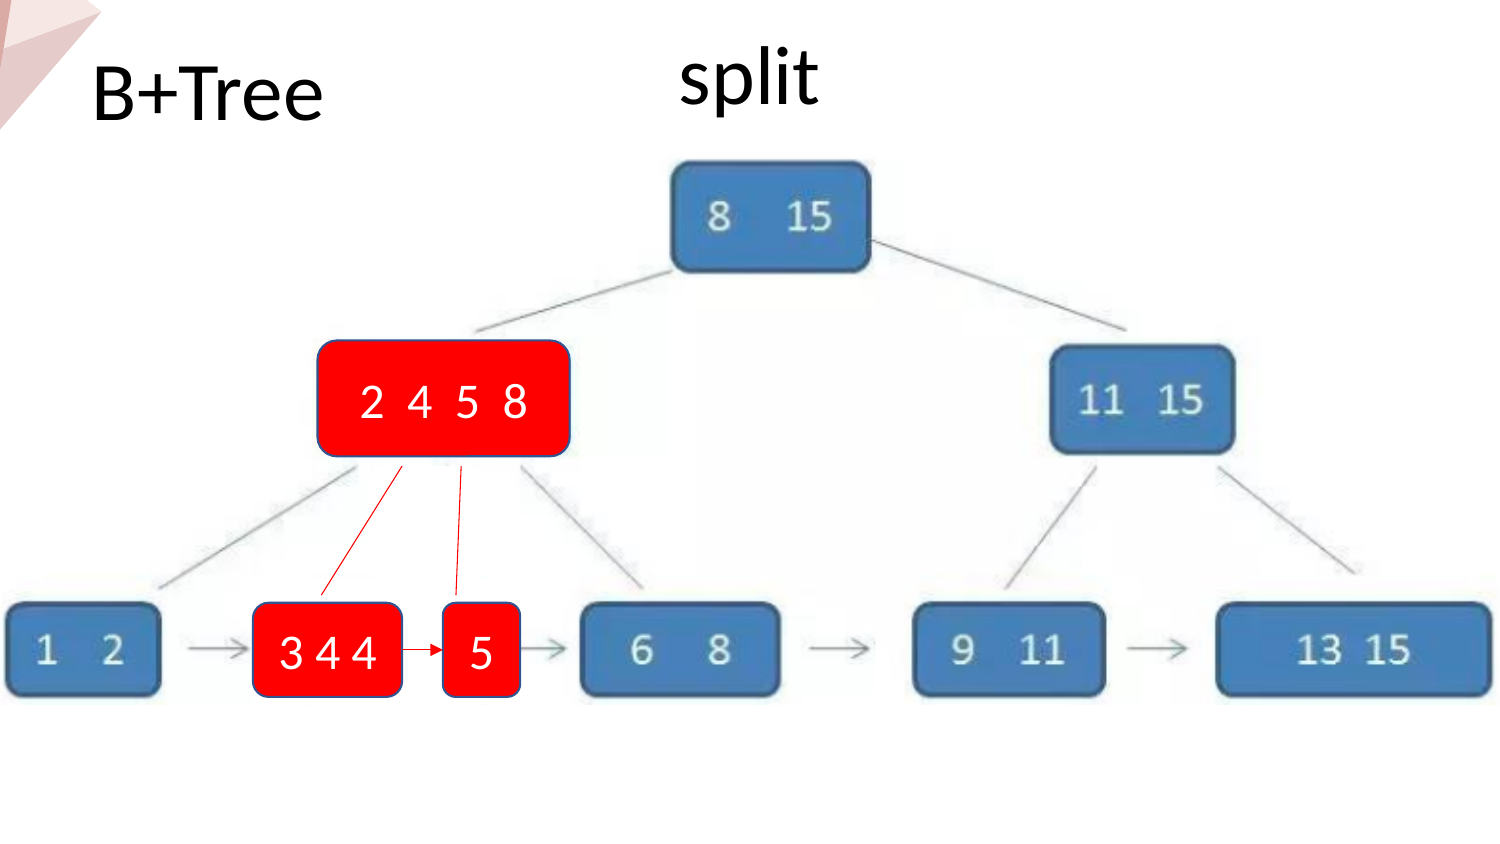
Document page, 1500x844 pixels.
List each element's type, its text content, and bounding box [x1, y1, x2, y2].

text_box B+Tree [76, 29, 341, 145]
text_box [455, 465, 462, 596]
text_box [321, 465, 403, 596]
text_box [0, 0, 102, 130]
picture [0, 154, 1500, 705]
text_box split [663, 13, 837, 129]
